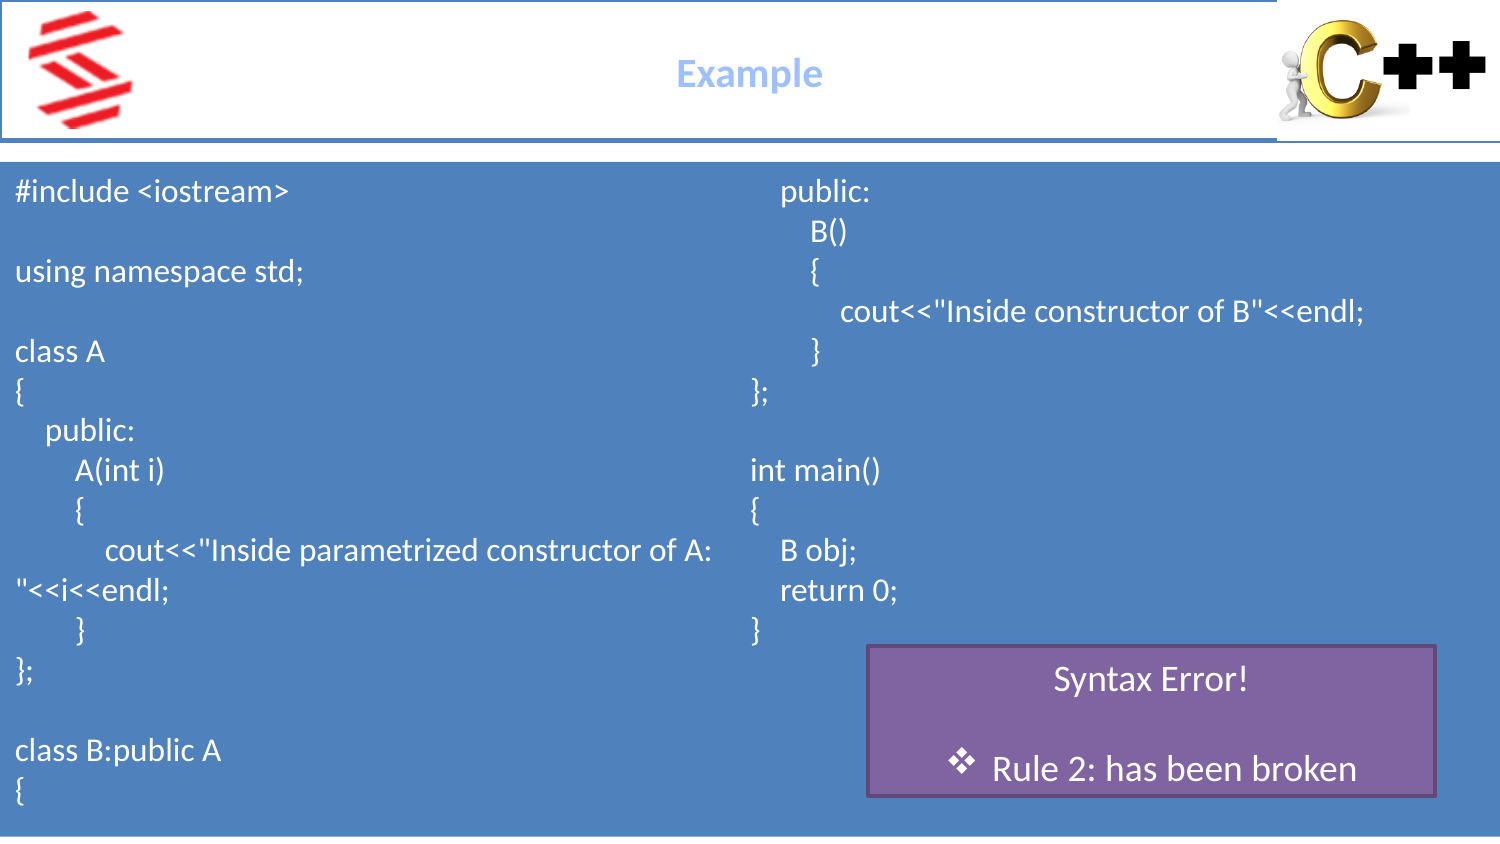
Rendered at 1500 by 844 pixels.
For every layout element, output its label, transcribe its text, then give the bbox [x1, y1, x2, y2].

picture [23, 11, 141, 130]
text_box #include <iostream> using namespace std; class A { public: A(int i) { cout<<"Inside parametrized constructor of A: "<<i<<endl; } }; class B:public A { public: B() { cout<<"Inside constructor of B"<<endl; } }; int main() { B obj; return 0; } [0, 160, 1500, 839]
title Example [0, 0, 1274, 143]
text_box Syntax Error! Rule 2: has been broken [866, 644, 1437, 798]
picture [1277, 0, 1500, 141]
